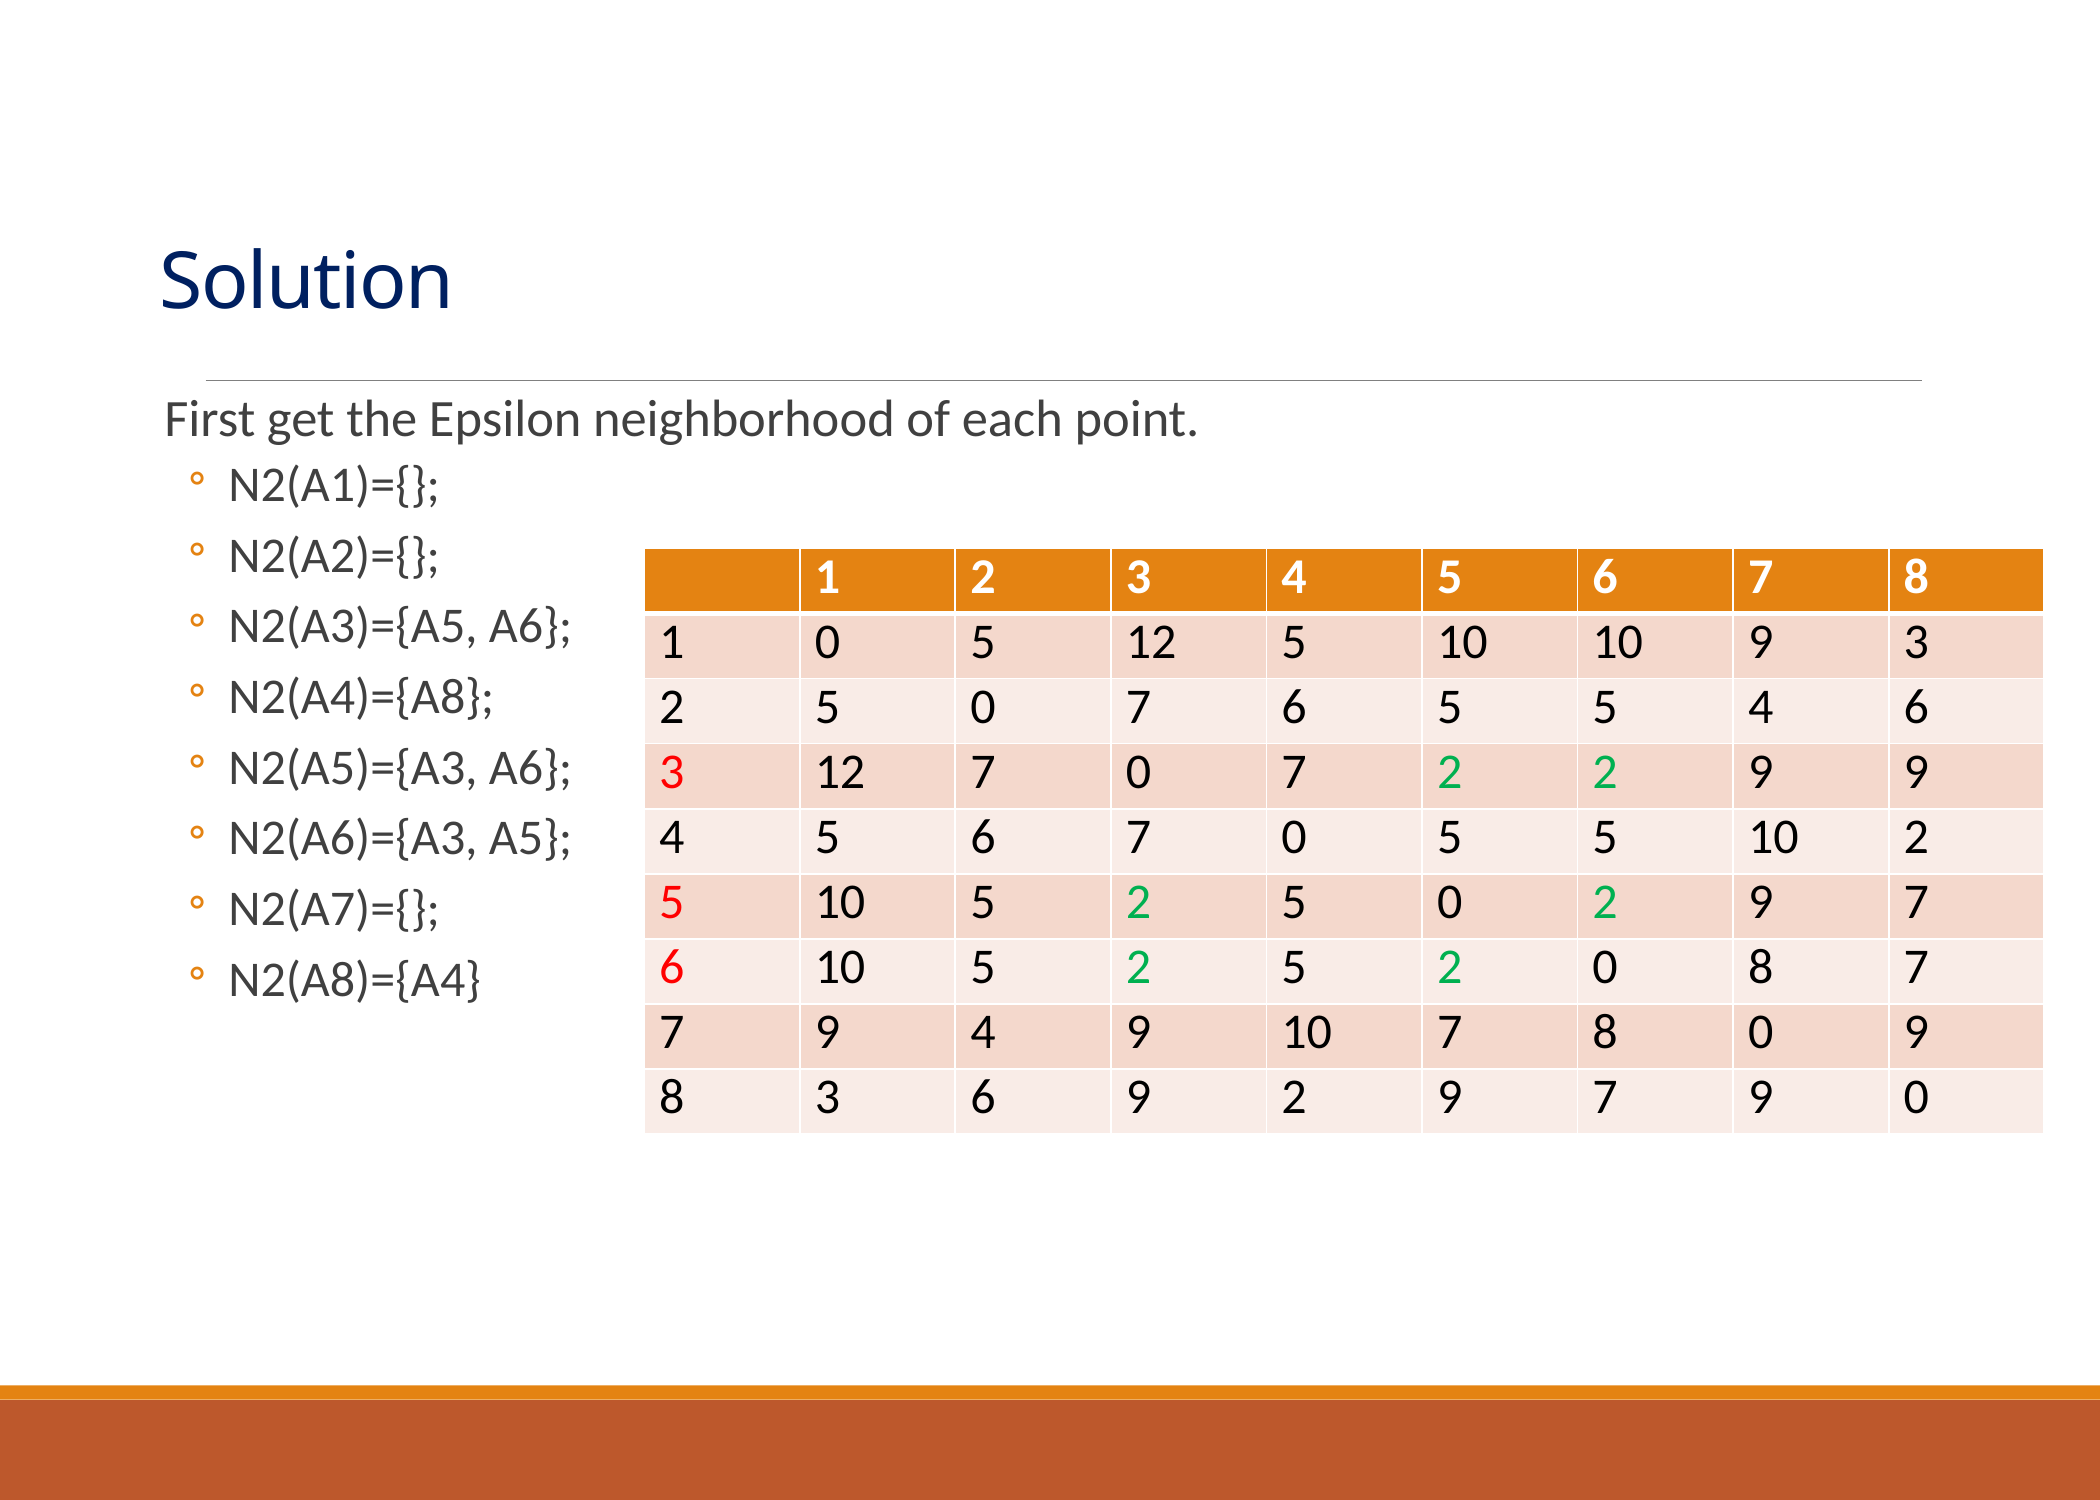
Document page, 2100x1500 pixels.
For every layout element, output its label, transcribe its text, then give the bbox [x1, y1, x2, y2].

table_cell 10 [1423, 616, 1577, 678]
table_cell 9 [1112, 1070, 1266, 1133]
table_cell 9 [1112, 1005, 1266, 1068]
table_cell 3 [801, 1070, 954, 1133]
list First get the Epsilon neighborhood of each point. N2(A1)={}; N2(A2)={}; N2(A3)={A5, A6}; N2(A4)={A8}; N2(A5)={A3, A6}; N2(A6)={A3, A5}; N2(A7)={}; N2(A8)={A4} [144, 383, 1956, 1224]
table_header 6 [1578, 549, 1732, 611]
table_cell 5 [956, 616, 1110, 678]
table_cell 5 [1578, 679, 1732, 743]
table_cell 5 [956, 940, 1110, 1003]
table_cell 8 [645, 1070, 799, 1133]
table_cell 9 [1734, 616, 1888, 678]
table_cell 0 [801, 616, 954, 678]
table_cell 0 [1890, 1070, 2043, 1133]
table_cell 3 [1890, 616, 2043, 678]
table_cell 7 [1578, 1070, 1732, 1133]
table_cell 4 [645, 810, 799, 873]
table_cell 5 [801, 810, 954, 873]
table_cell 12 [1112, 616, 1266, 678]
table_cell 8 [1734, 940, 1888, 1003]
table_cell 0 [1267, 810, 1421, 873]
table_cell 6 [1267, 679, 1421, 743]
table_cell 0 [956, 679, 1110, 743]
table_cell 7 [1423, 1005, 1577, 1068]
table_cell 4 [1734, 679, 1888, 743]
table_cell 9 [801, 1005, 954, 1068]
table_cell 7 [956, 744, 1110, 808]
table_cell 7 [1890, 875, 2043, 938]
table_cell 6 [956, 1070, 1110, 1133]
table_header 3 [1112, 549, 1266, 611]
table_cell 2 [1578, 744, 1732, 808]
table_cell 7 [645, 1005, 799, 1068]
table_cell 0 [1578, 940, 1732, 1003]
table_header 5 [1423, 549, 1577, 611]
table_cell 6 [956, 810, 1110, 873]
table_cell 8 [1578, 1005, 1732, 1068]
table_cell 10 [801, 875, 954, 938]
table_cell 5 [1578, 810, 1732, 873]
table_cell 5 [645, 875, 799, 938]
table_cell 6 [645, 940, 799, 1003]
table_header 4 [1267, 549, 1421, 611]
table_cell 5 [801, 679, 954, 743]
table_cell 2 [1890, 810, 2043, 873]
table_cell 9 [1734, 1070, 1888, 1133]
table_header 7 [1734, 549, 1888, 611]
table_cell 0 [1734, 1005, 1888, 1068]
table_cell 5 [1423, 810, 1577, 873]
table_cell 10 [801, 940, 954, 1003]
table_cell 10 [1734, 810, 1888, 873]
table_header 1 [801, 549, 954, 611]
title Solution [144, 222, 1956, 332]
table_cell 3 [645, 744, 799, 808]
table_header [645, 549, 799, 611]
table_cell 2 [1112, 875, 1266, 938]
table_cell 7 [1112, 679, 1266, 743]
table_cell 5 [1267, 616, 1421, 678]
table_cell 2 [1112, 940, 1266, 1003]
table_cell 9 [1734, 744, 1888, 808]
table_cell 7 [1112, 810, 1266, 873]
table_cell 9 [1734, 875, 1888, 938]
table_cell 5 [1267, 875, 1421, 938]
table_header 8 [1890, 549, 2043, 611]
table_cell 7 [1267, 744, 1421, 808]
table_header 2 [956, 549, 1110, 611]
table_cell 0 [1112, 744, 1266, 808]
table_cell 0 [1423, 875, 1577, 938]
table_cell 9 [1423, 1070, 1577, 1133]
table_cell 10 [1578, 616, 1732, 678]
table_cell 5 [1267, 940, 1421, 1003]
table_cell 7 [1890, 940, 2043, 1003]
table_cell 9 [1890, 744, 2043, 808]
table_cell 12 [801, 744, 954, 808]
table_cell 2 [1267, 1070, 1421, 1133]
table_cell 10 [1267, 1005, 1421, 1068]
table_cell 1 [645, 616, 799, 678]
table_cell 5 [956, 875, 1110, 938]
table_cell 2 [1423, 940, 1577, 1003]
table_cell 9 [1890, 1005, 2043, 1068]
table_cell 6 [1890, 679, 2043, 743]
table_cell 2 [1423, 744, 1577, 808]
table_cell 2 [1578, 875, 1732, 938]
table_cell 4 [956, 1005, 1110, 1068]
table_cell 2 [645, 679, 799, 743]
table_cell 5 [1423, 679, 1577, 743]
